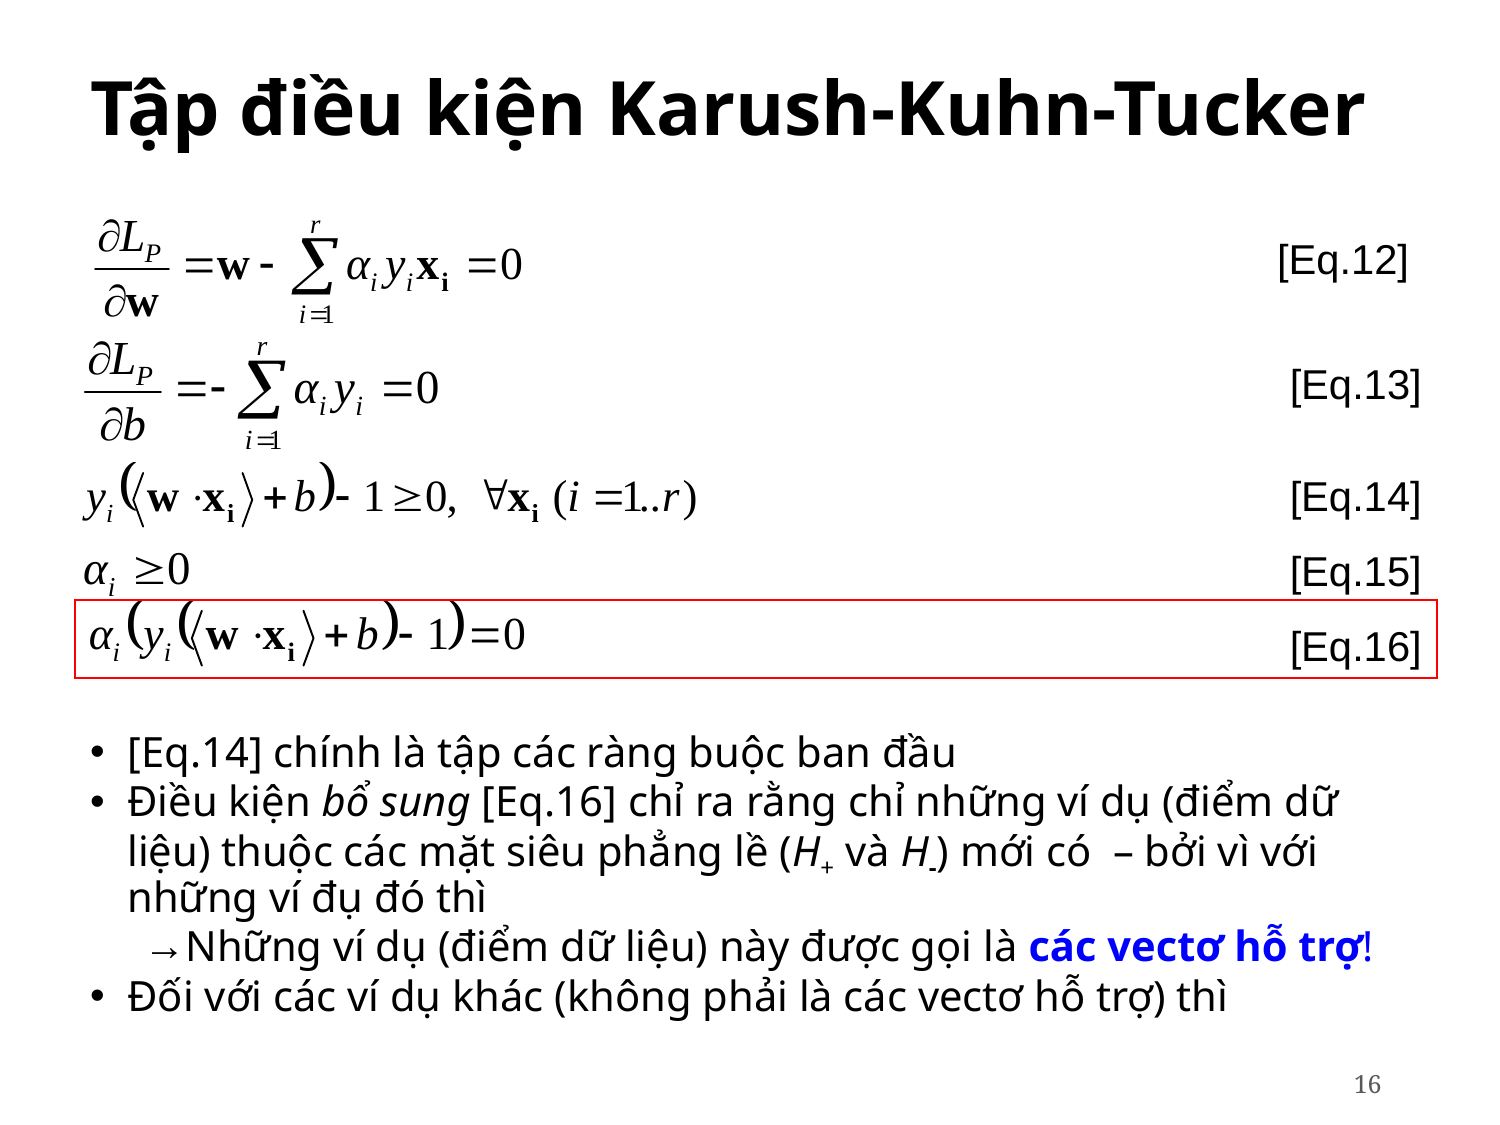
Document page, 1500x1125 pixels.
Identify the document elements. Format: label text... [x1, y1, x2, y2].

title Tập điều kiện Karush-Kuhn-Tucker [75, 50, 1425, 173]
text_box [76, 324, 448, 460]
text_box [74, 462, 705, 537]
slide_number 16 [1213, 1055, 1397, 1116]
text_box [76, 537, 198, 608]
text_box [74, 599, 1438, 679]
text_box [Eq.15] [1274, 537, 1438, 599]
text_box [Eq.14] [1274, 462, 1438, 528]
text_box [Eq.13] [1274, 350, 1438, 415]
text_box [82, 599, 533, 677]
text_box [87, 203, 531, 334]
text_box [Eq.12] [1262, 224, 1425, 290]
